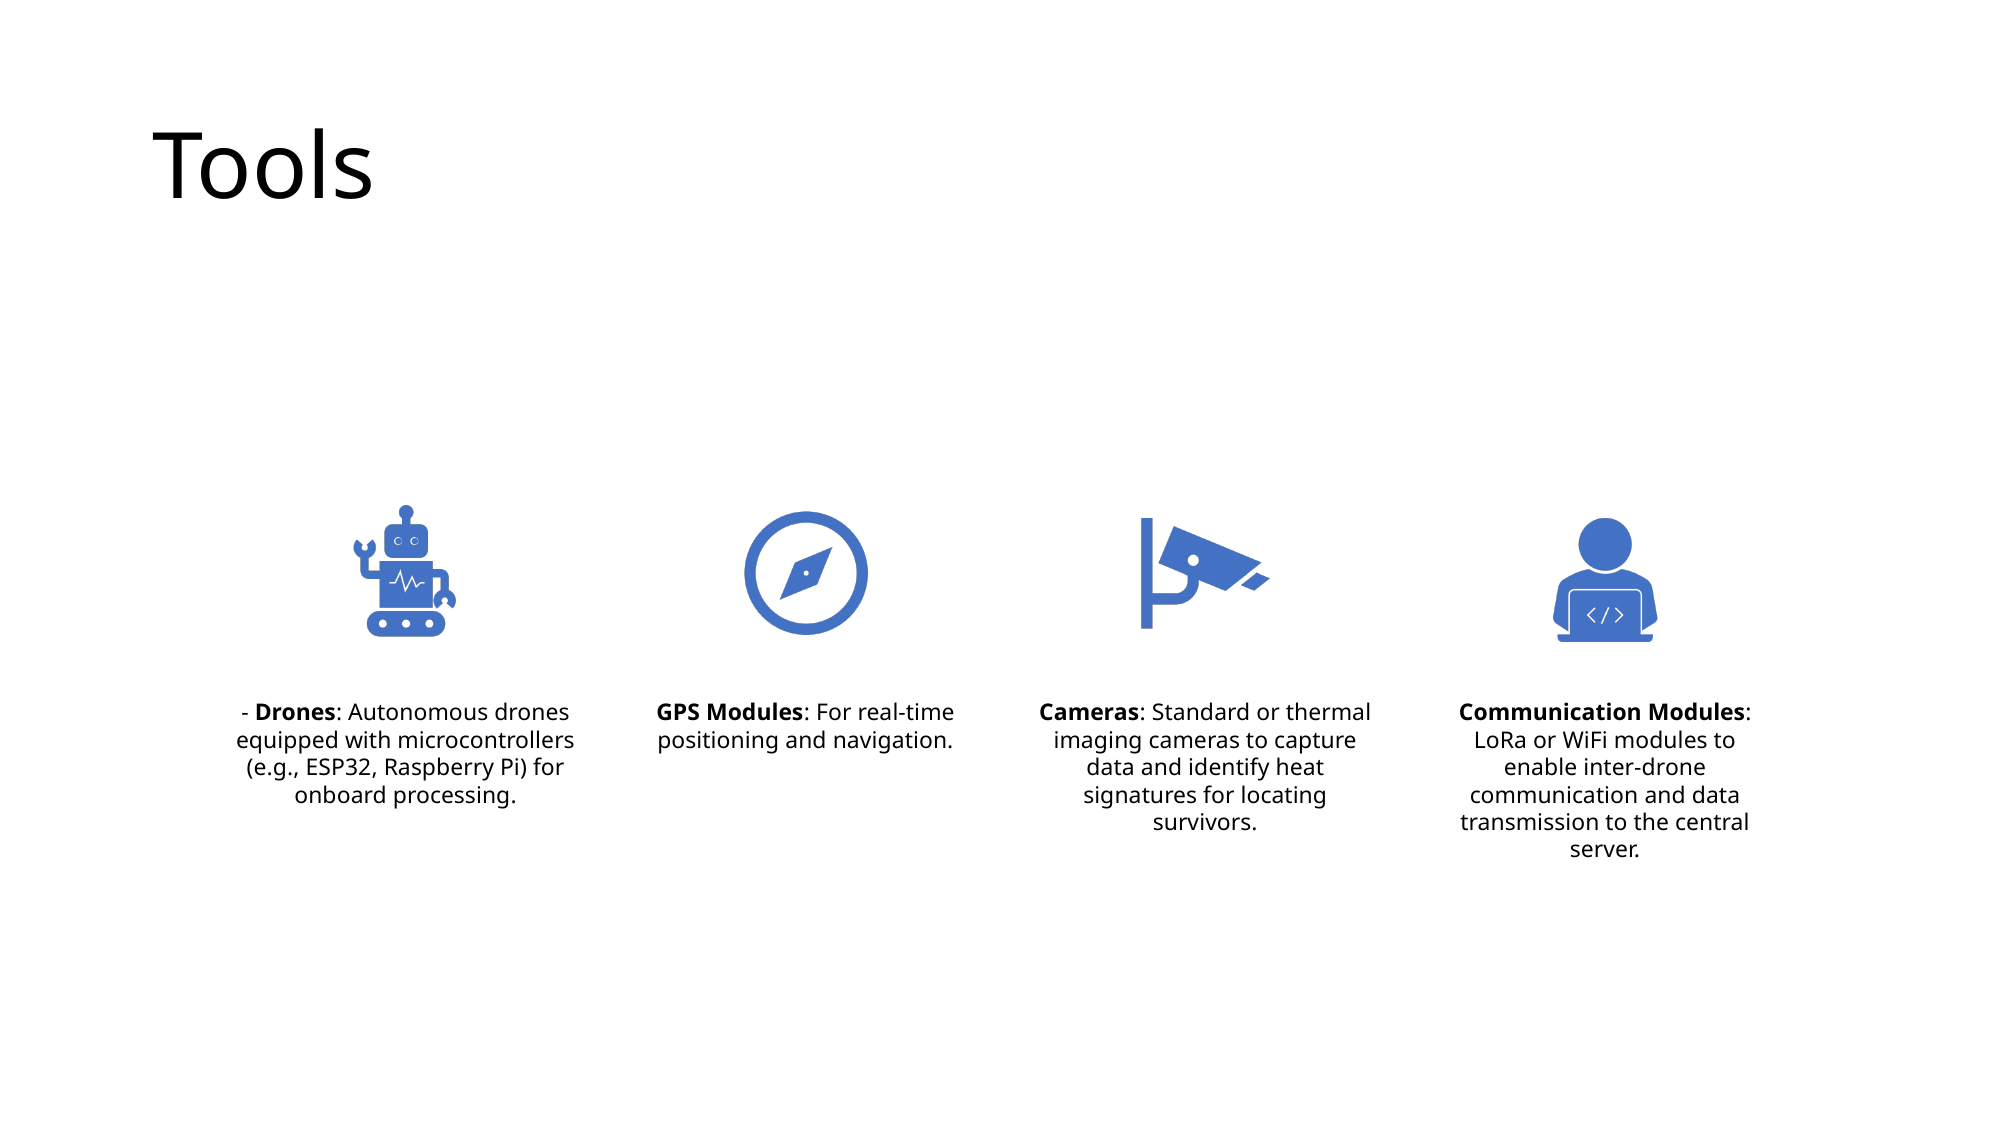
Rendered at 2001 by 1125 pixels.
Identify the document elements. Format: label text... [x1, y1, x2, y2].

title Tools [137, 59, 1863, 278]
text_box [136, 298, 1874, 1014]
